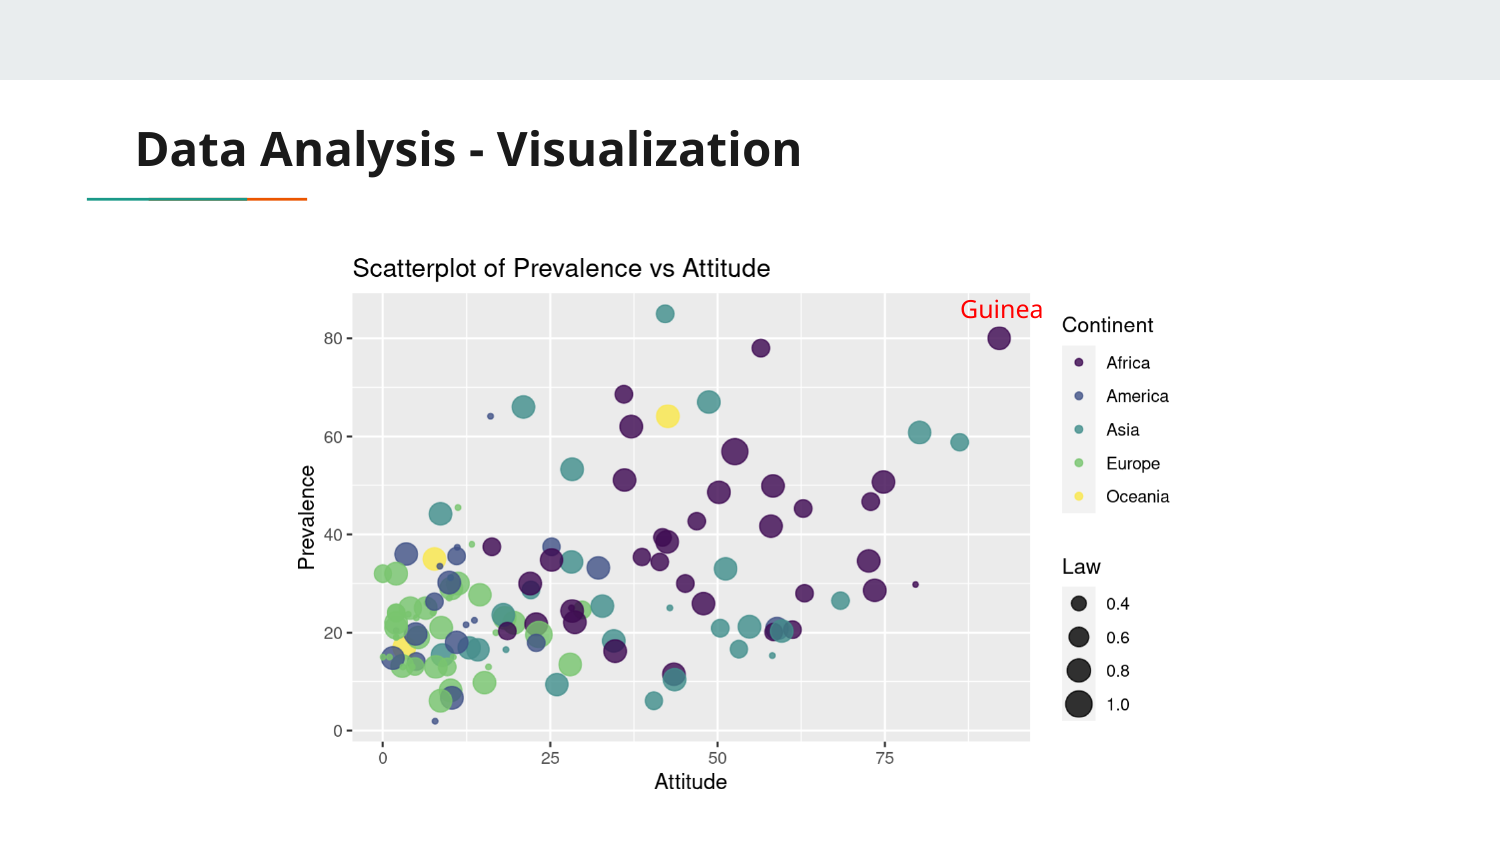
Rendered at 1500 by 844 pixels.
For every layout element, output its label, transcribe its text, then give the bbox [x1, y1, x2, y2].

picture [291, 249, 1185, 796]
title Data Analysis - Visualization [119, 103, 1381, 192]
